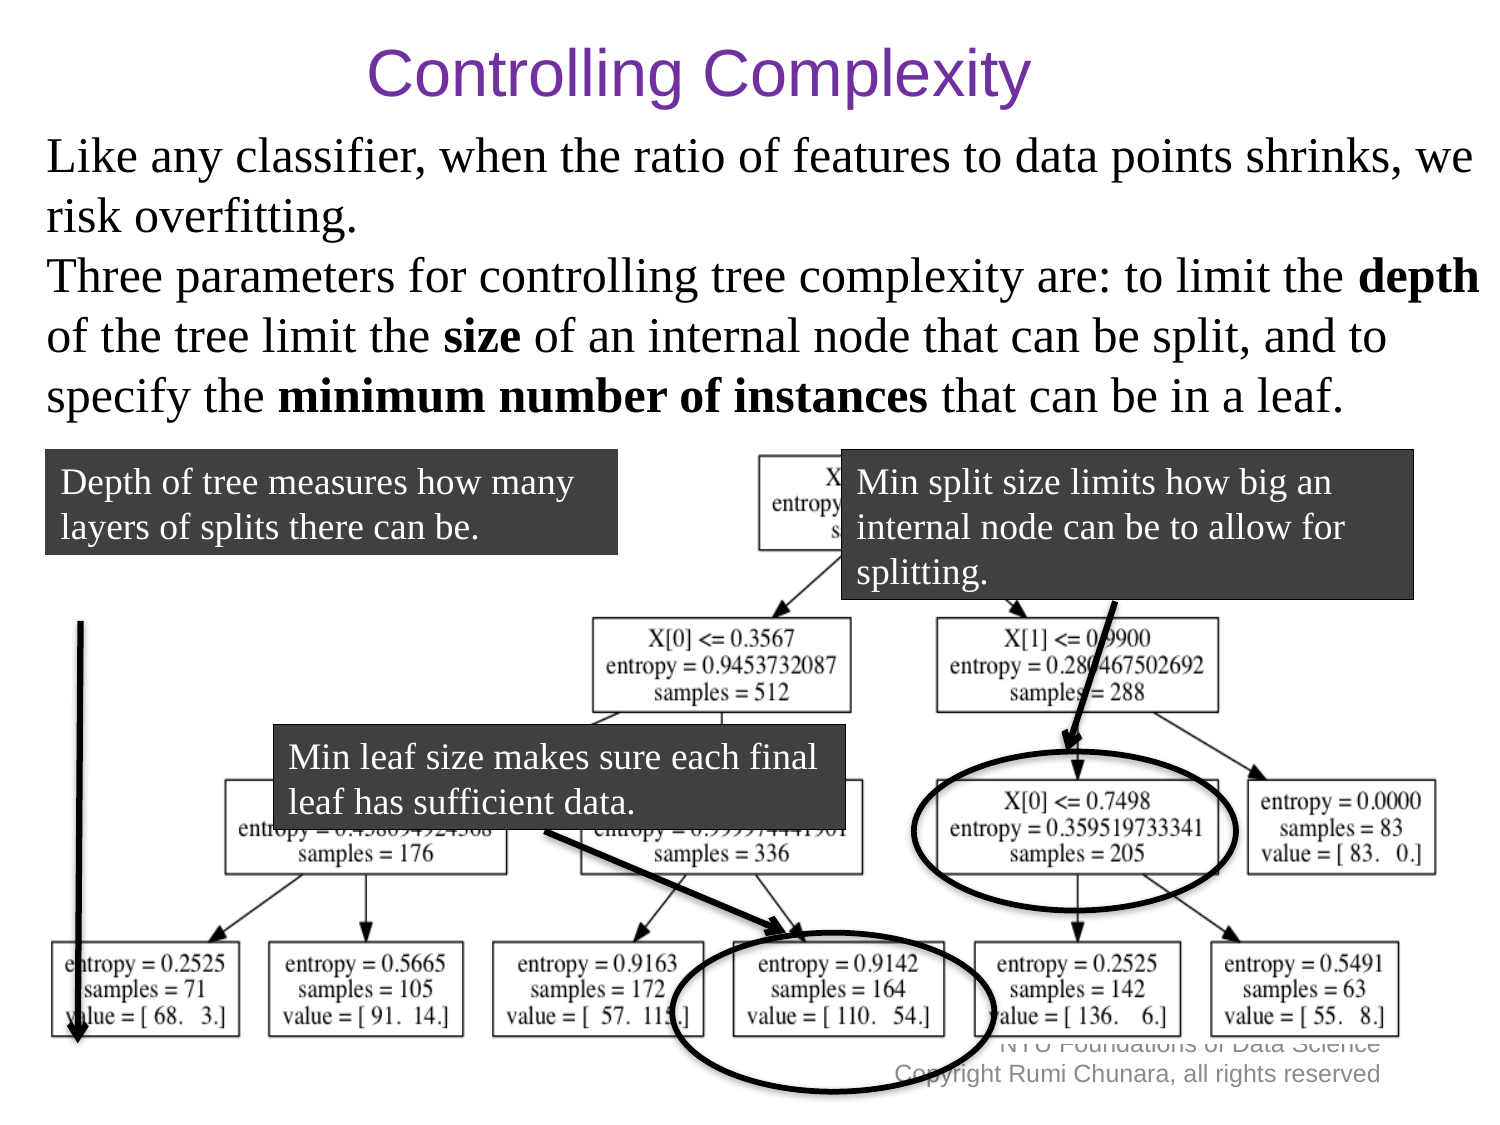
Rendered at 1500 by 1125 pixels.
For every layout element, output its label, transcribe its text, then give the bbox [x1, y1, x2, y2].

picture [45, 449, 1442, 1044]
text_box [1066, 601, 1116, 752]
text_box [692, 1052, 974, 1093]
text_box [544, 830, 787, 933]
text_box Like any classifier, when the ratio of features to data points shrinks, we risk overfitting. Three parameters for controlling tree complexity are: to limit the depth of the tree limit the size of an internal node that can be split, and to specify the minimum number of instances that can be in a leaf. [31, 115, 1500, 490]
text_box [77, 620, 81, 1044]
title Controlling Complexity [45, 8, 1353, 115]
